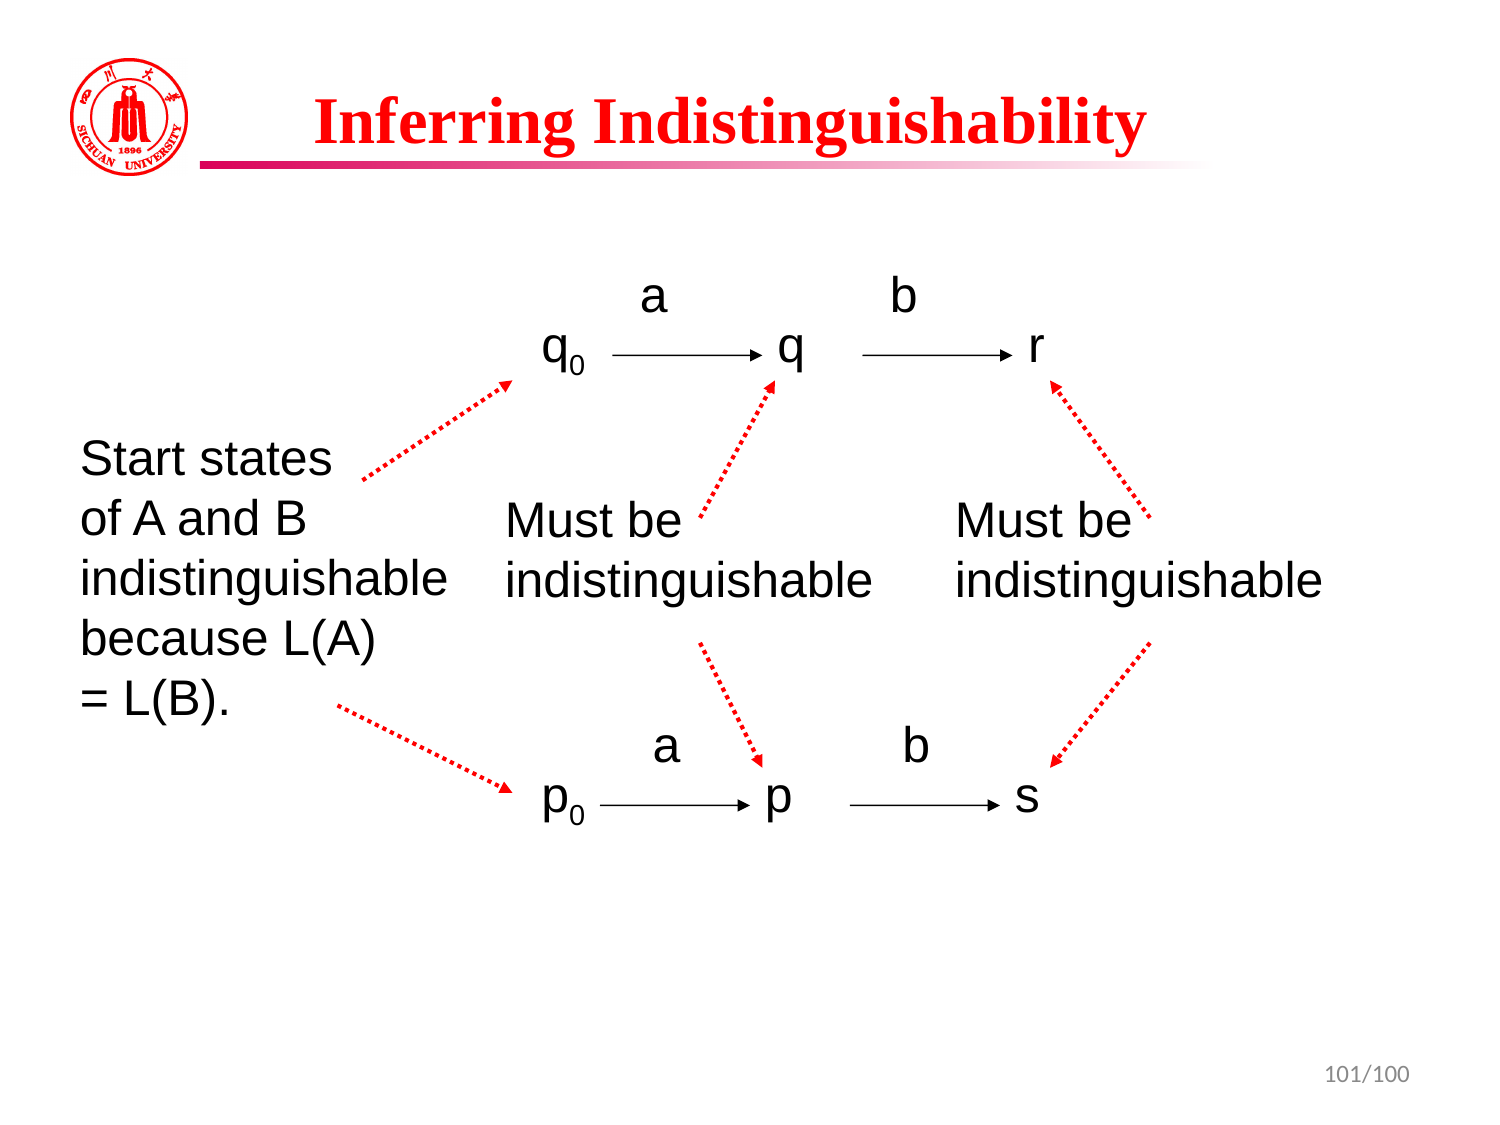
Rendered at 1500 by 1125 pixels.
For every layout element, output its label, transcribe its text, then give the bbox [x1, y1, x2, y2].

text_box q0 [526, 305, 594, 378]
text_box p0 [526, 777, 601, 839]
text_box [199, 161, 1214, 169]
text_box Start states of A and B indistinguishable because L(A) = L(B). [64, 417, 464, 733]
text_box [937, 380, 1342, 769]
slide_number 101/100 [1074, 1042, 1425, 1103]
text_box [494, 781, 513, 793]
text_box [849, 255, 1061, 832]
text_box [599, 255, 821, 378]
picture [70, 58, 188, 176]
text_box Inferring Indistinguishability [306, 72, 1157, 160]
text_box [487, 380, 844, 769]
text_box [599, 777, 821, 831]
